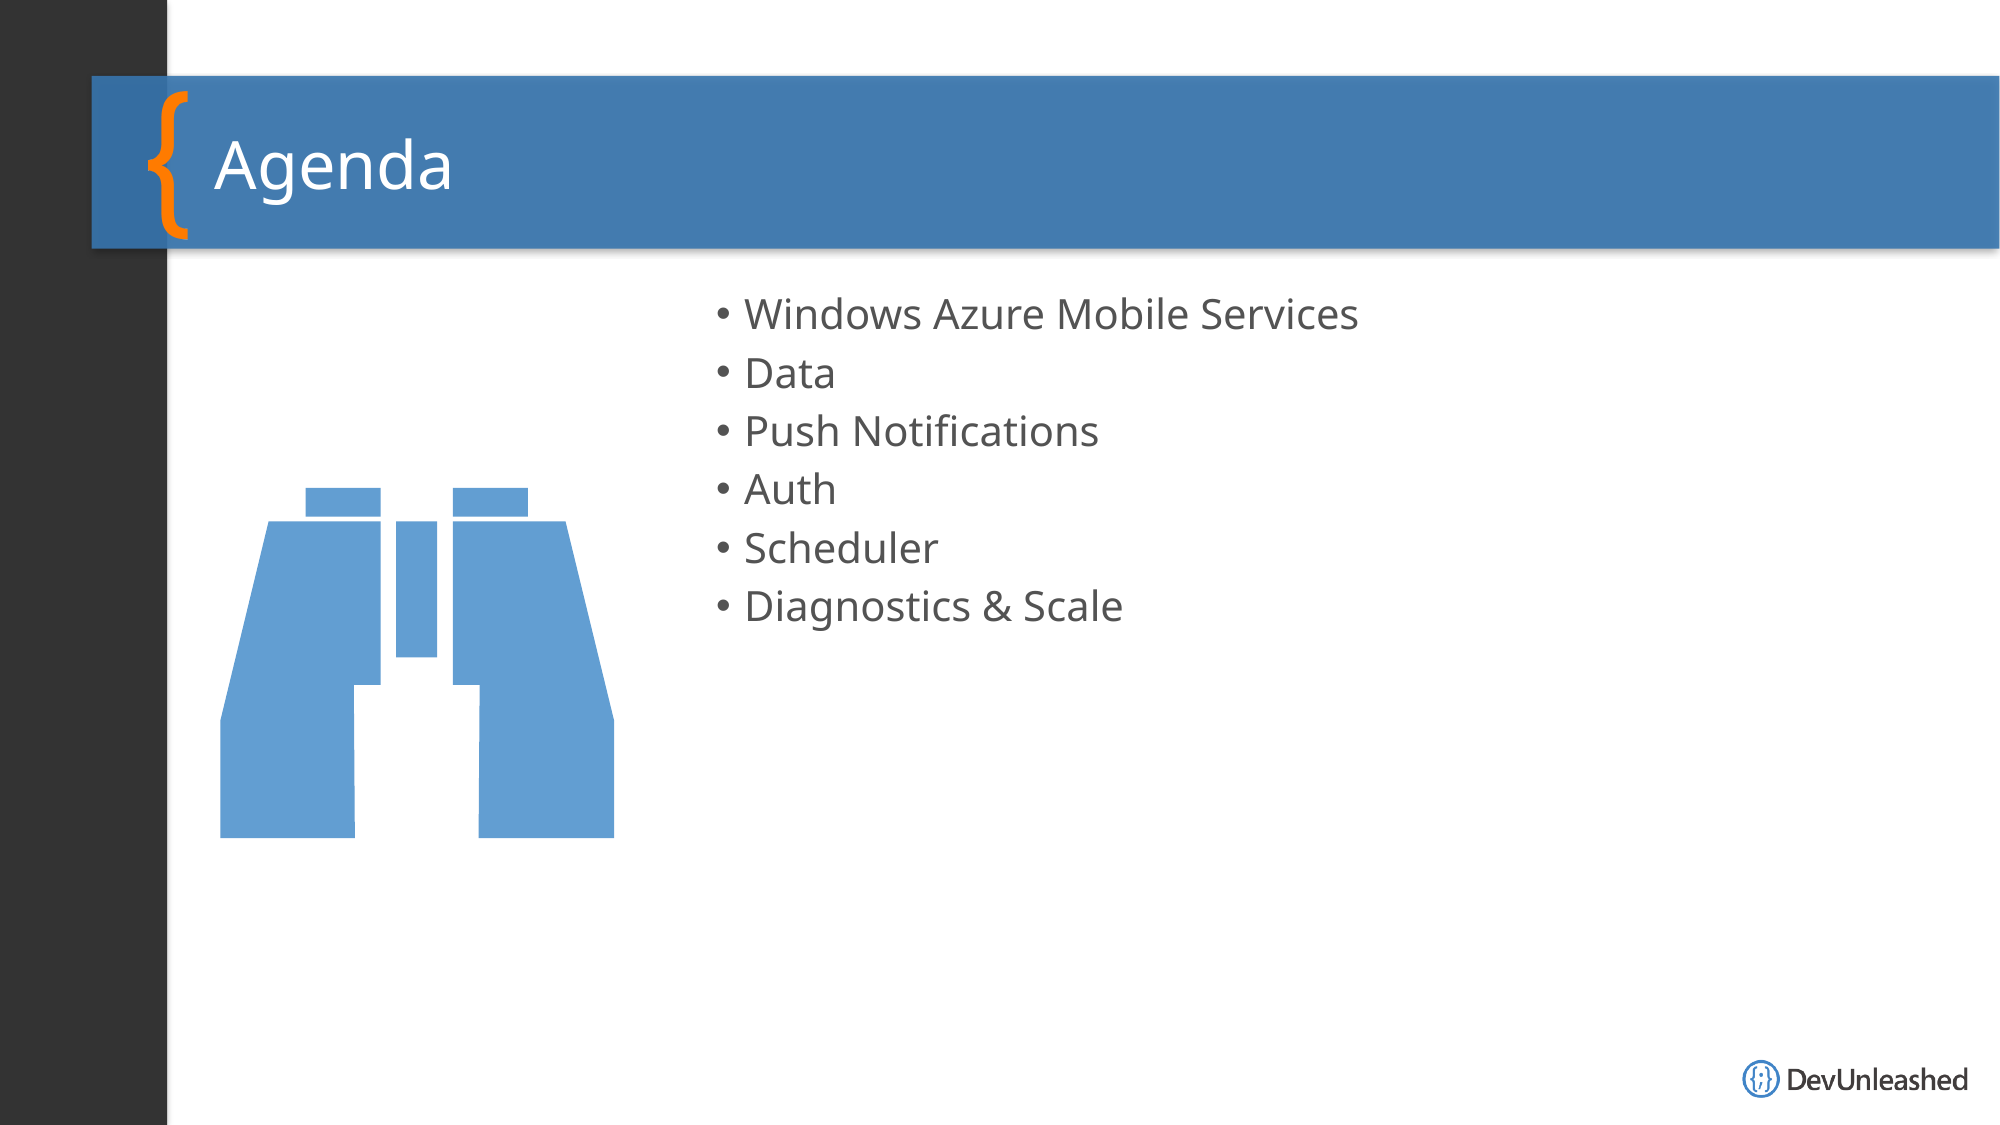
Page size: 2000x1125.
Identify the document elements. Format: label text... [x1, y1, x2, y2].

picture [1733, 1053, 1979, 1103]
title Agenda [99, 75, 1900, 250]
list Windows Azure Mobile Services Data Push Notifications Auth Scheduler Diagnostics & Scale [686, 280, 1954, 1024]
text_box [220, 487, 615, 839]
